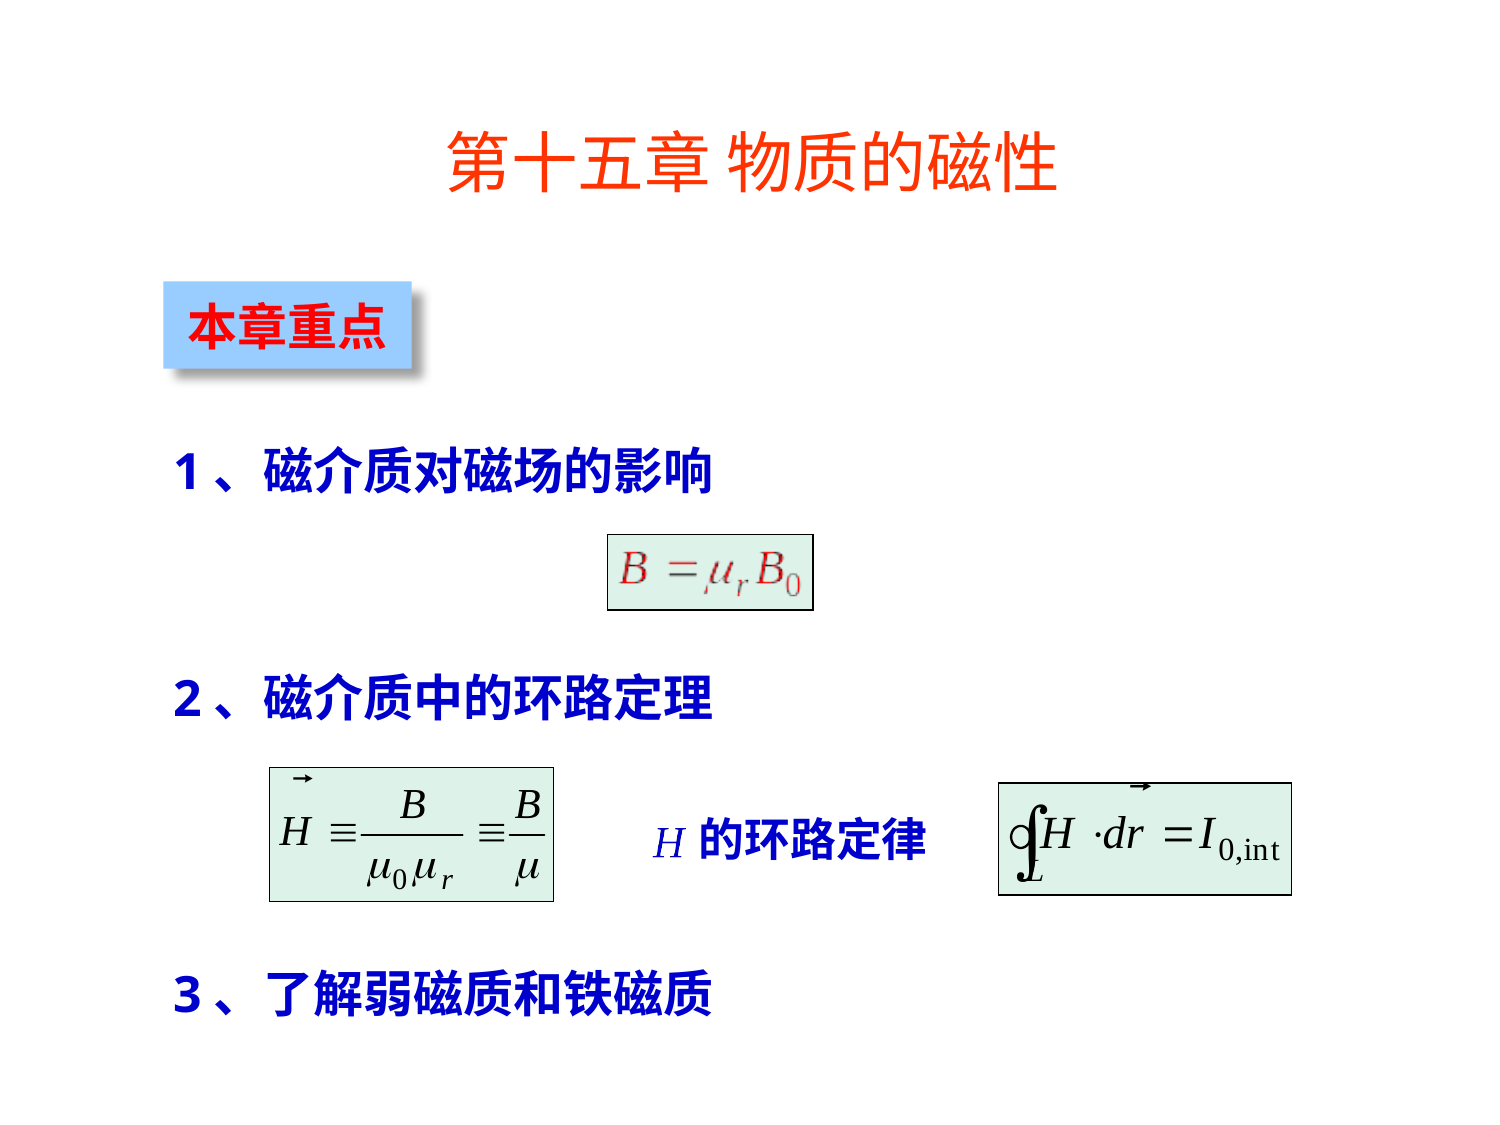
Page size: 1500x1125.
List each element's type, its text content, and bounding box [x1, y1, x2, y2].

text_box 第十五章 物质的磁性 [64, 113, 1440, 209]
text_box 2、磁介质中的环路定理 [158, 658, 729, 734]
text_box 1、磁介质对磁场的影响 [158, 432, 729, 508]
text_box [608, 535, 813, 610]
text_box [270, 768, 554, 901]
text_box 3、了解弱磁质和铁磁质 [158, 955, 729, 1031]
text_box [643, 783, 1291, 895]
text_box 本章重点 [163, 281, 412, 369]
